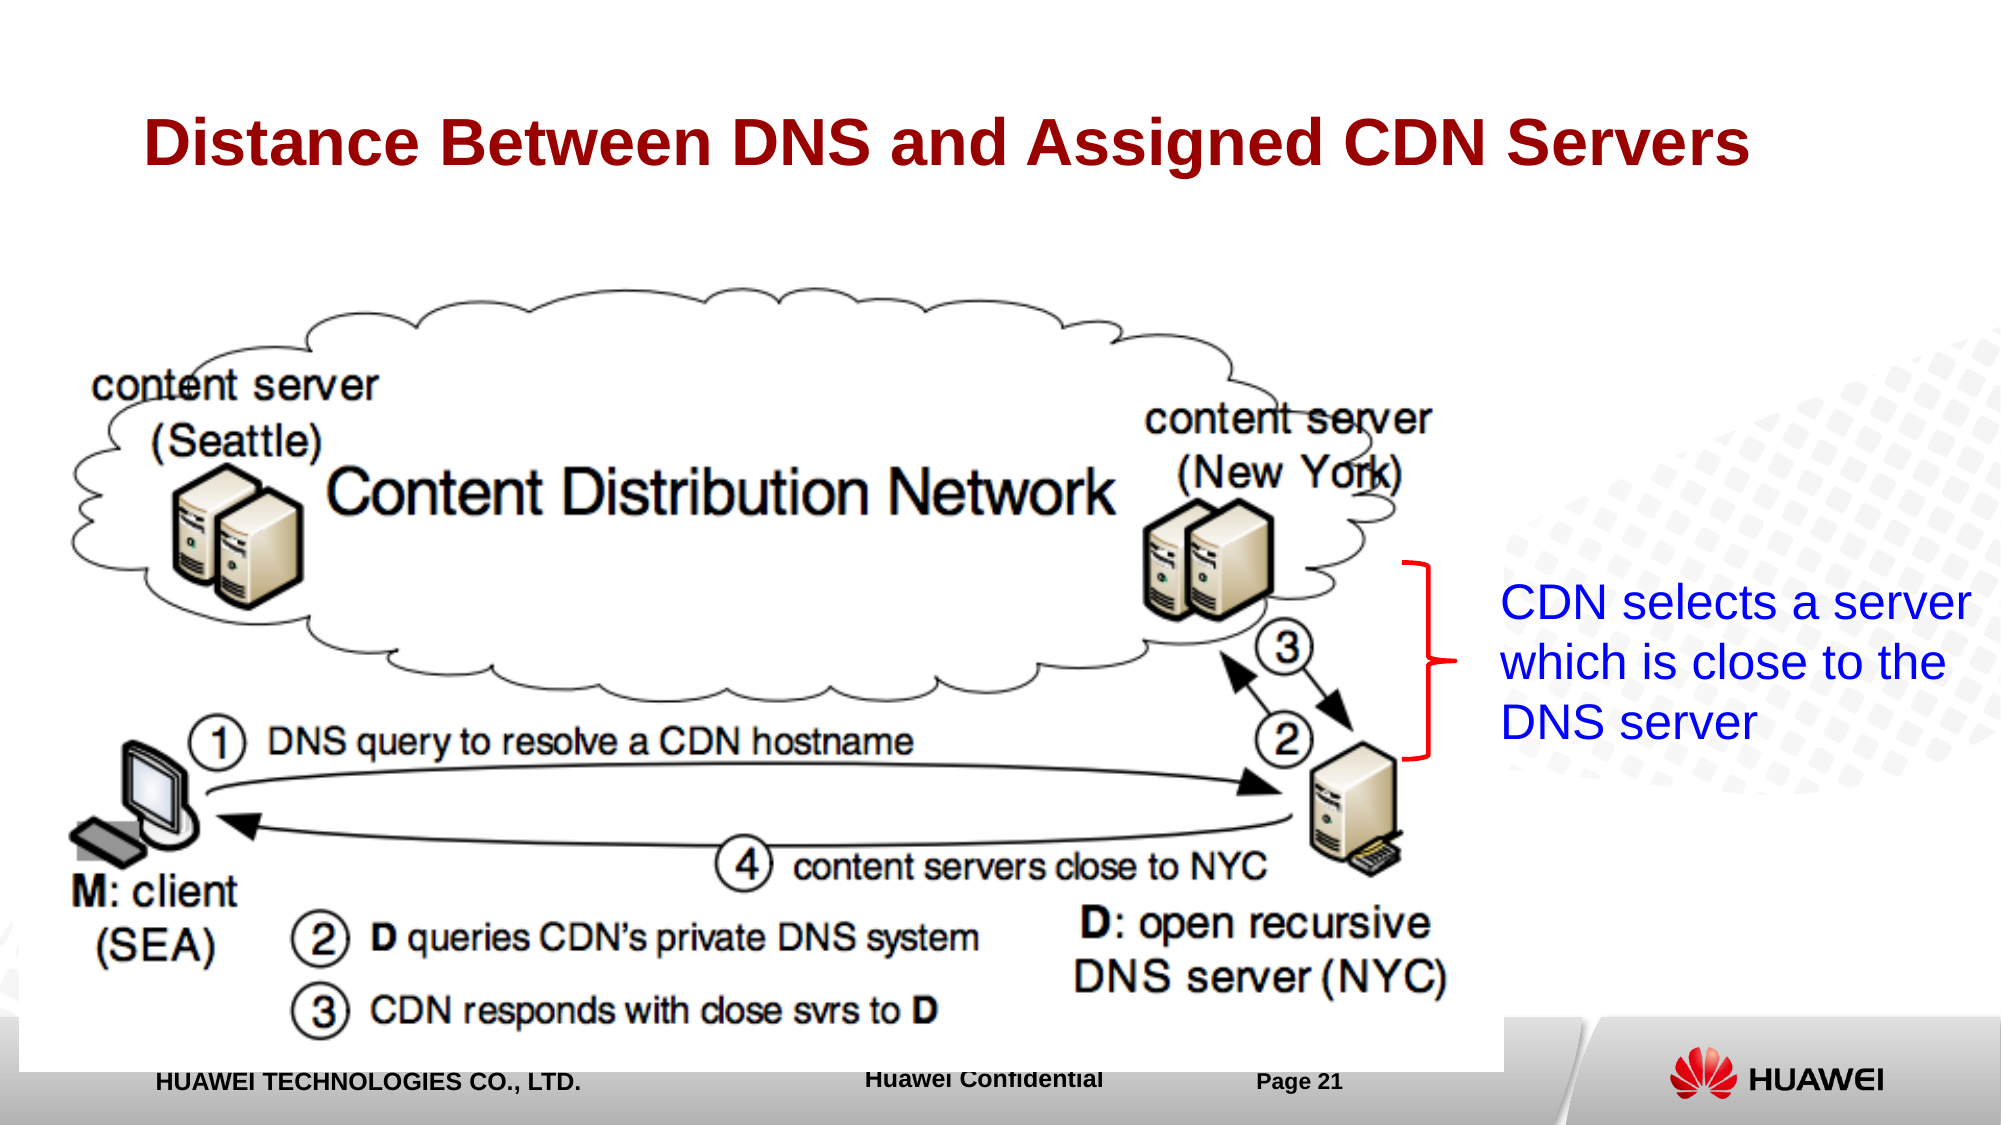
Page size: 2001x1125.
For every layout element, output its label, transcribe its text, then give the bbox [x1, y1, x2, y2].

picture [1670, 1047, 1883, 1099]
text_box CDN selects a server which is close to the DNS server [1507, 562, 2001, 758]
picture [0, 260, 2001, 1125]
title Distance Between DNS and Assigned CDN Servers [127, 44, 1929, 233]
